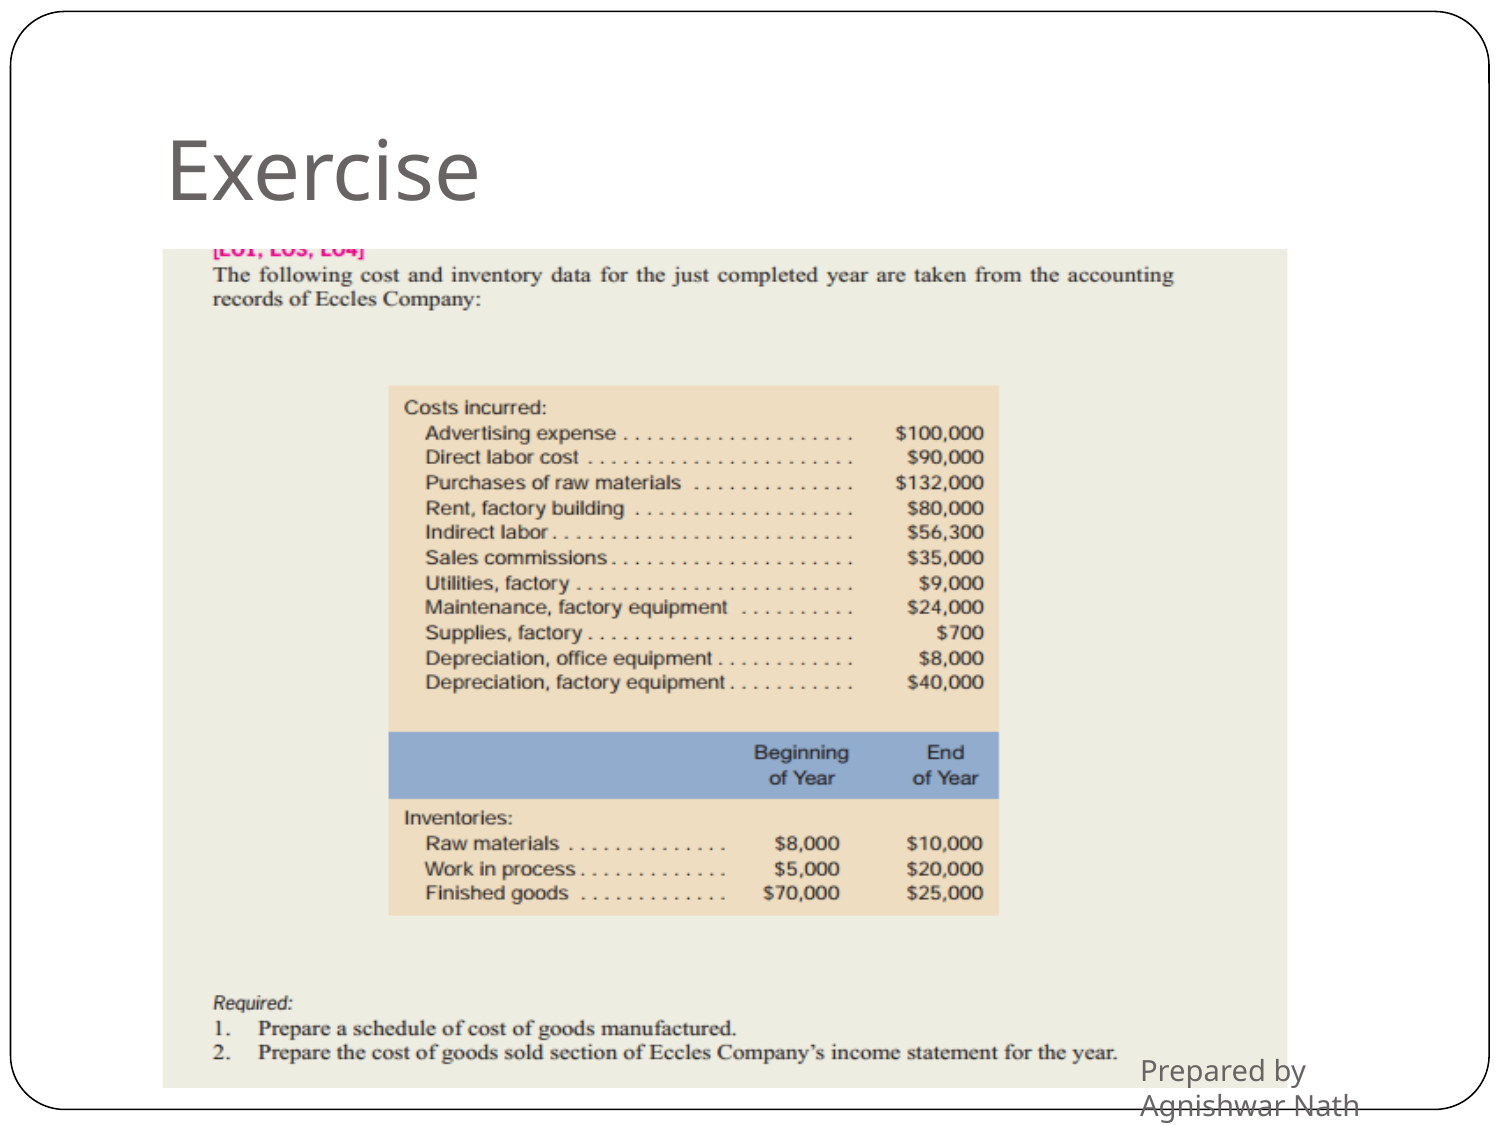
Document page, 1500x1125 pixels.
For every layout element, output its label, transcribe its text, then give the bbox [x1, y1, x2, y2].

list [162, 249, 1288, 1088]
footer Prepared by Agnishwar Nath [1125, 1050, 1438, 1125]
title Exercise [150, 45, 1425, 233]
